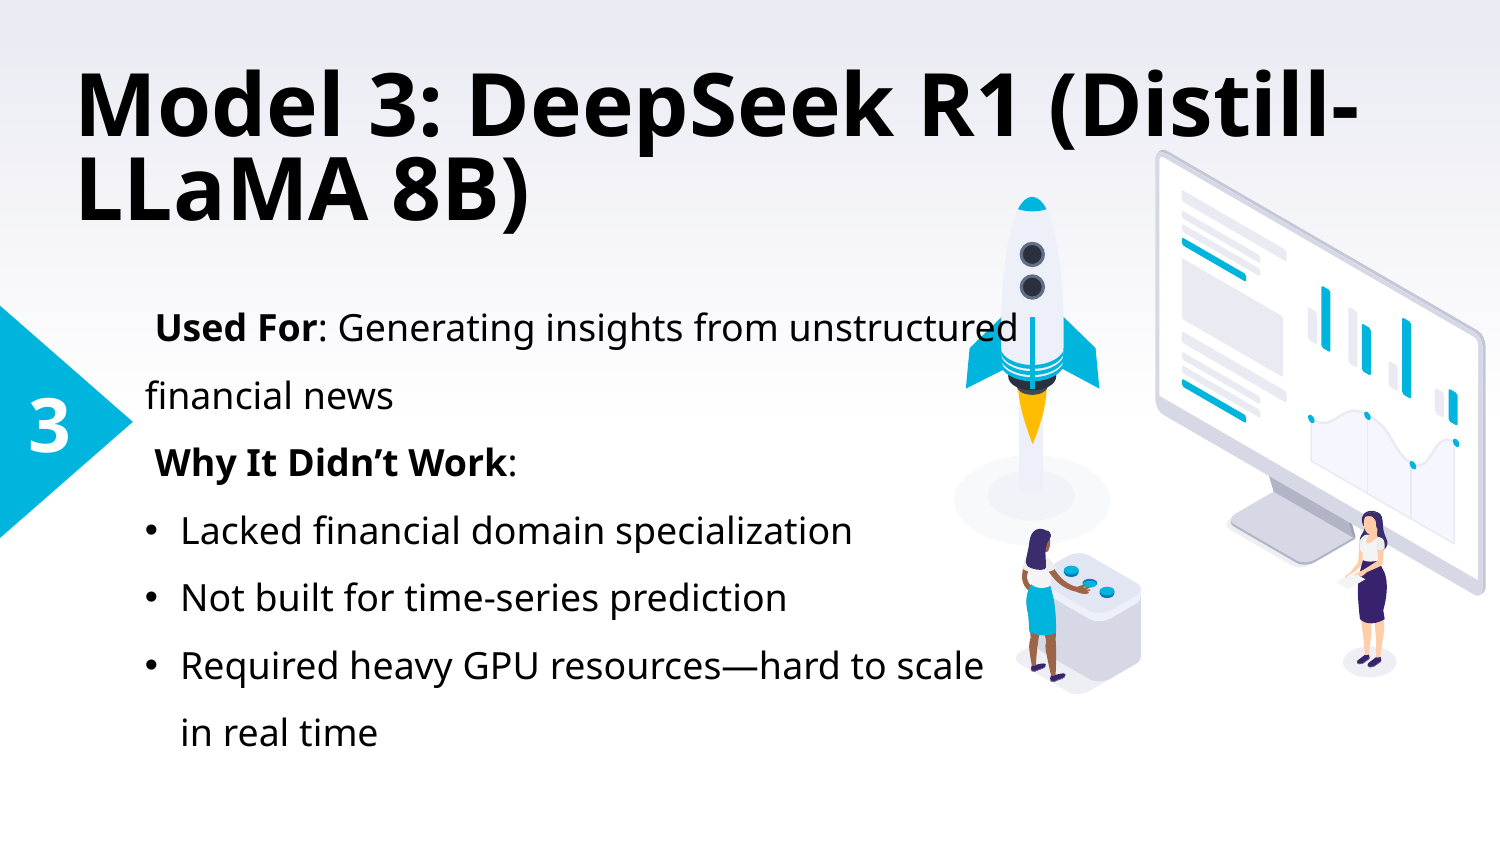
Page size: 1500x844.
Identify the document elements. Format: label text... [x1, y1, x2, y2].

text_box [953, 149, 1486, 695]
text_box 3 [0, 306, 100, 540]
title Model 3: DeepSeek R1 (Distill-LLaMA 8B) [74, 46, 1391, 238]
text_box Used For: Generating insights from unstructured financial news Why It Didn’t Work: Lacked financial domain specialization Not built for time-series prediction Required heavy GPU resources—hard to scale in real time [129, 274, 1039, 762]
